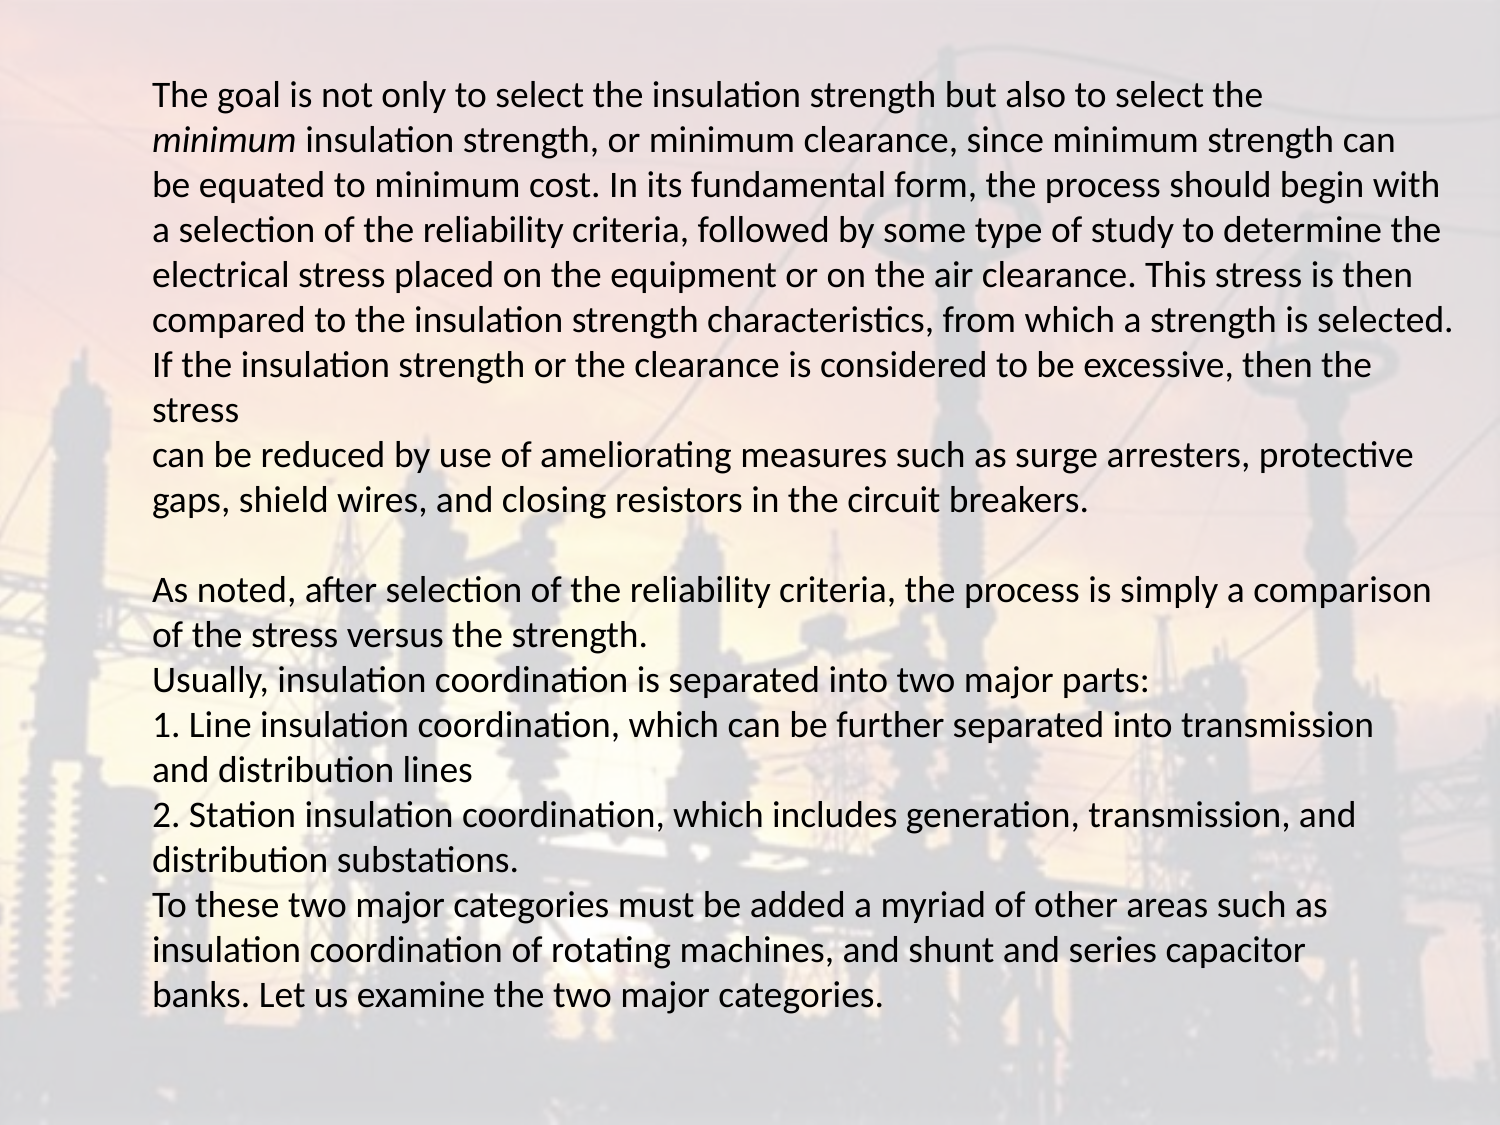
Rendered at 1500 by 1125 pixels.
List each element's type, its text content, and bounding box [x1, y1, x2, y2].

text_box The goal is not only to select the insulation strength but also to select the minimum insulation strength, or minimum clearance, since minimum strength can be equated to minimum cost. In its fundamental form, the process should begin with a selection of the reliability criteria, followed by some type of study to determine the electrical stress placed on the equipment or on the air clearance. This stress is then compared to the insulation strength characteristics, from which a strength is selected. If the insulation strength or the clearance is considered to be excessive, then the stress can be reduced by use of ameliorating measures such as surge arresters, protective gaps, shield wires, and closing resistors in the circuit breakers. As noted, after selection of the reliability criteria, the process is simply a comparison of the stress versus the strength. Usually, insulation coordination is separated into two major parts: 1. Line insulation coordination, which can be further separated into transmission and distribution lines 2. Station insulation coordination, which includes generation, transmission, and distribution substations. To these two major categories must be added a myriad of other areas such as insulation coordination of rotating machines, and shunt and series capacitor banks. Let us examine the two major categories. [137, 62, 1475, 1023]
